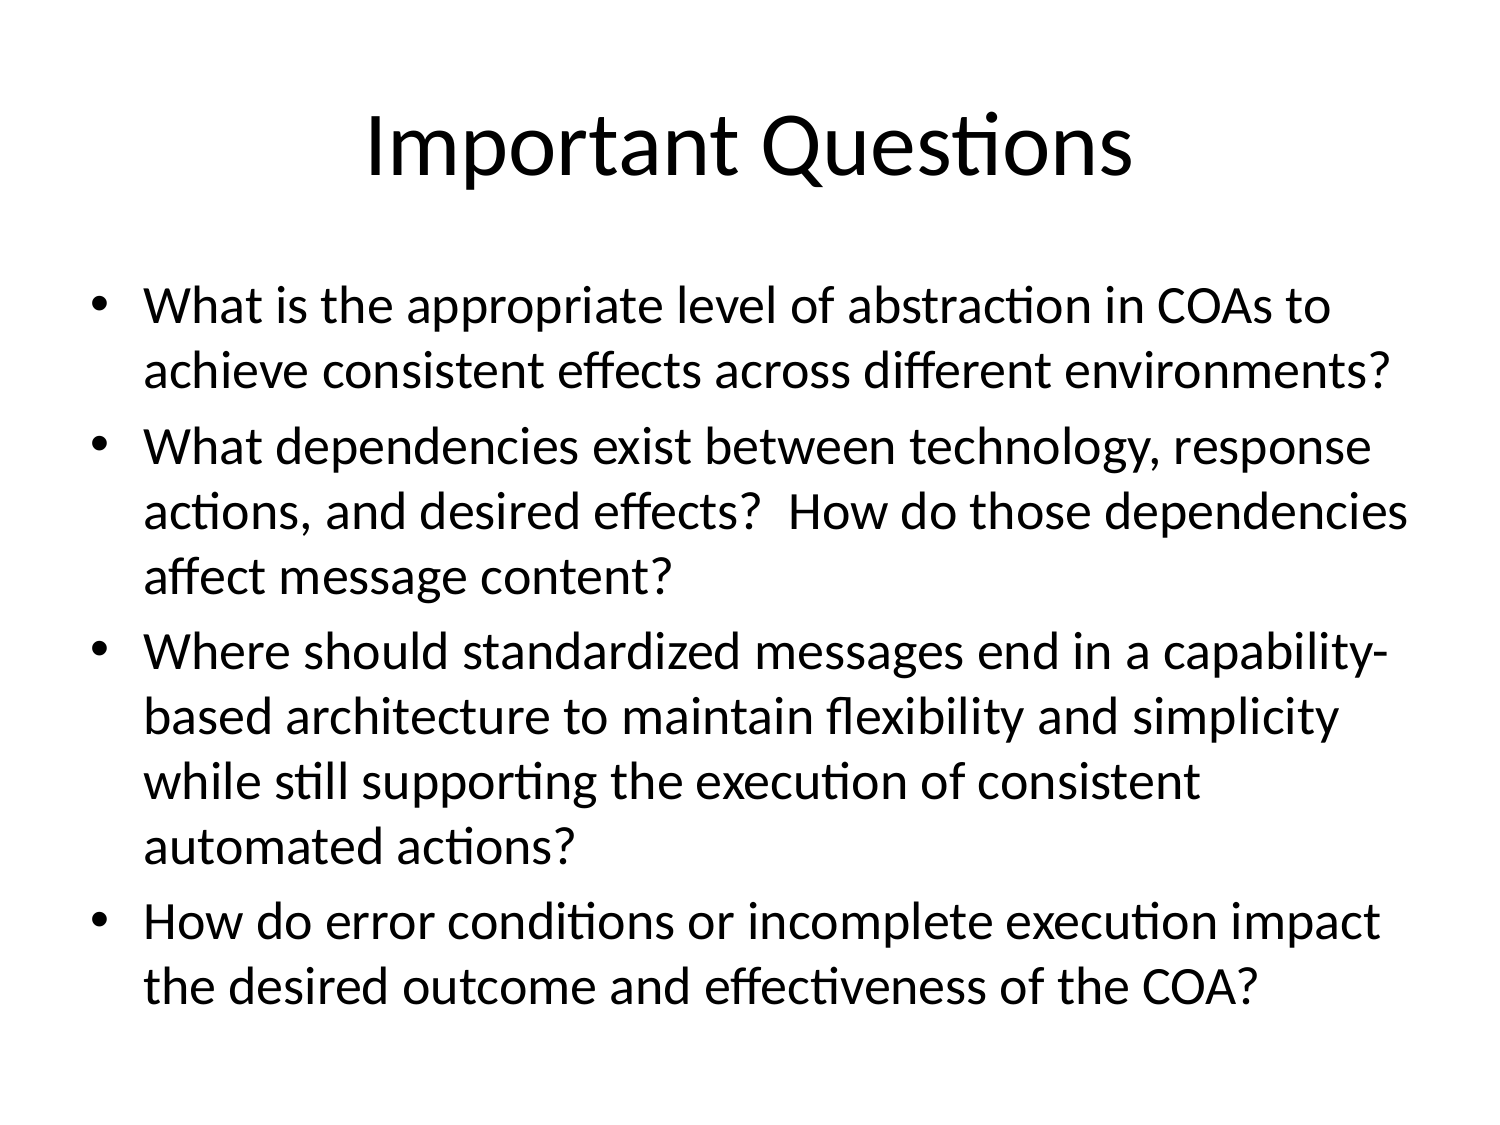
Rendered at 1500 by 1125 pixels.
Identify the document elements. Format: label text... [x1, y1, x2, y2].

list What is the appropriate level of abstraction in COAs to achieve consistent effects across different environments? What dependencies exist between technology, response actions, and desired effects? How do those dependencies affect message content? Where should standardized messages end in a capability-based architecture to maintain flexibility and simplicity while still supporting the execution of consistent automated actions? How do error conditions or incomplete execution impact the desired outcome and effectiveness of the COA? [75, 262, 1425, 1050]
title Important Questions [75, 45, 1425, 233]
